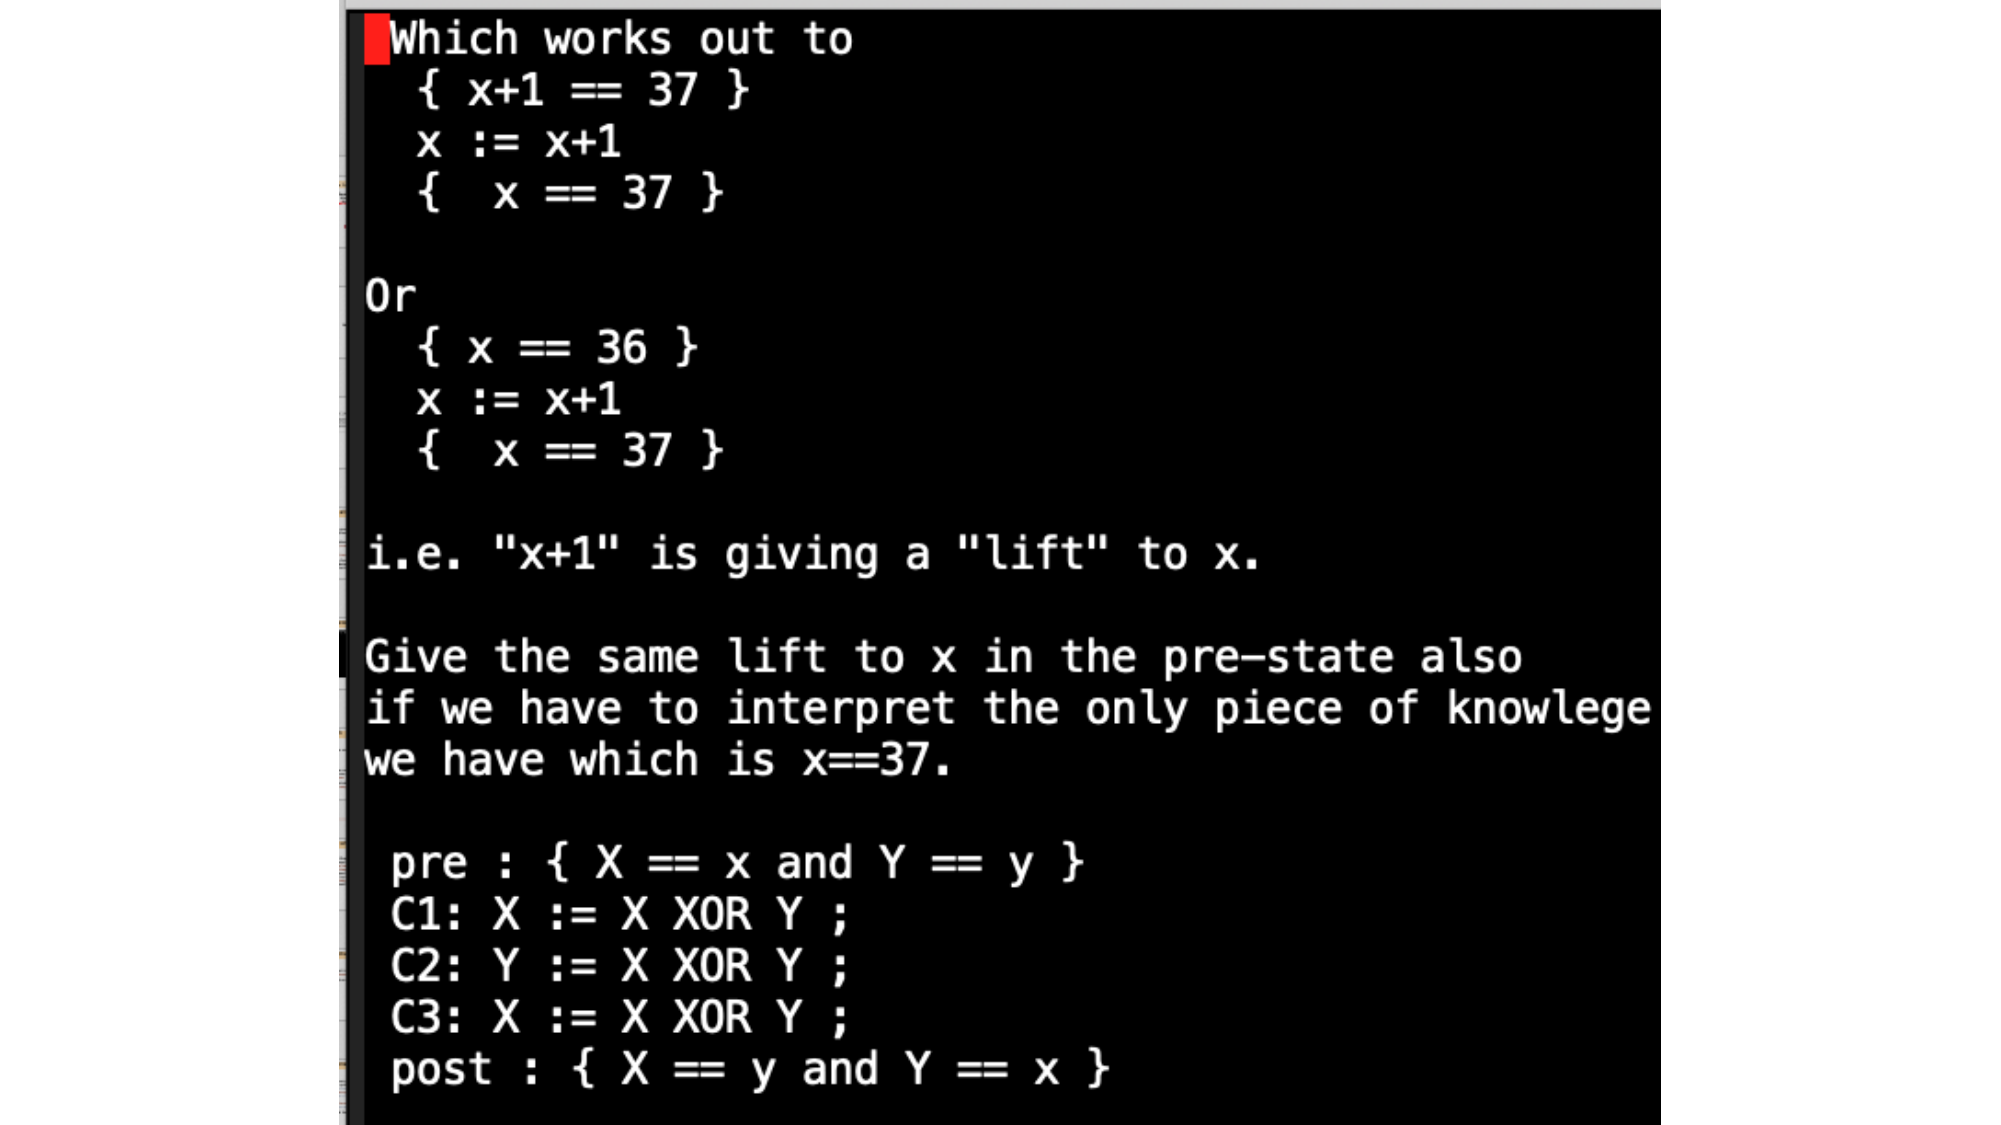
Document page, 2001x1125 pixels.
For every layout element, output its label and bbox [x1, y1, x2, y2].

picture [339, 0, 1661, 1125]
